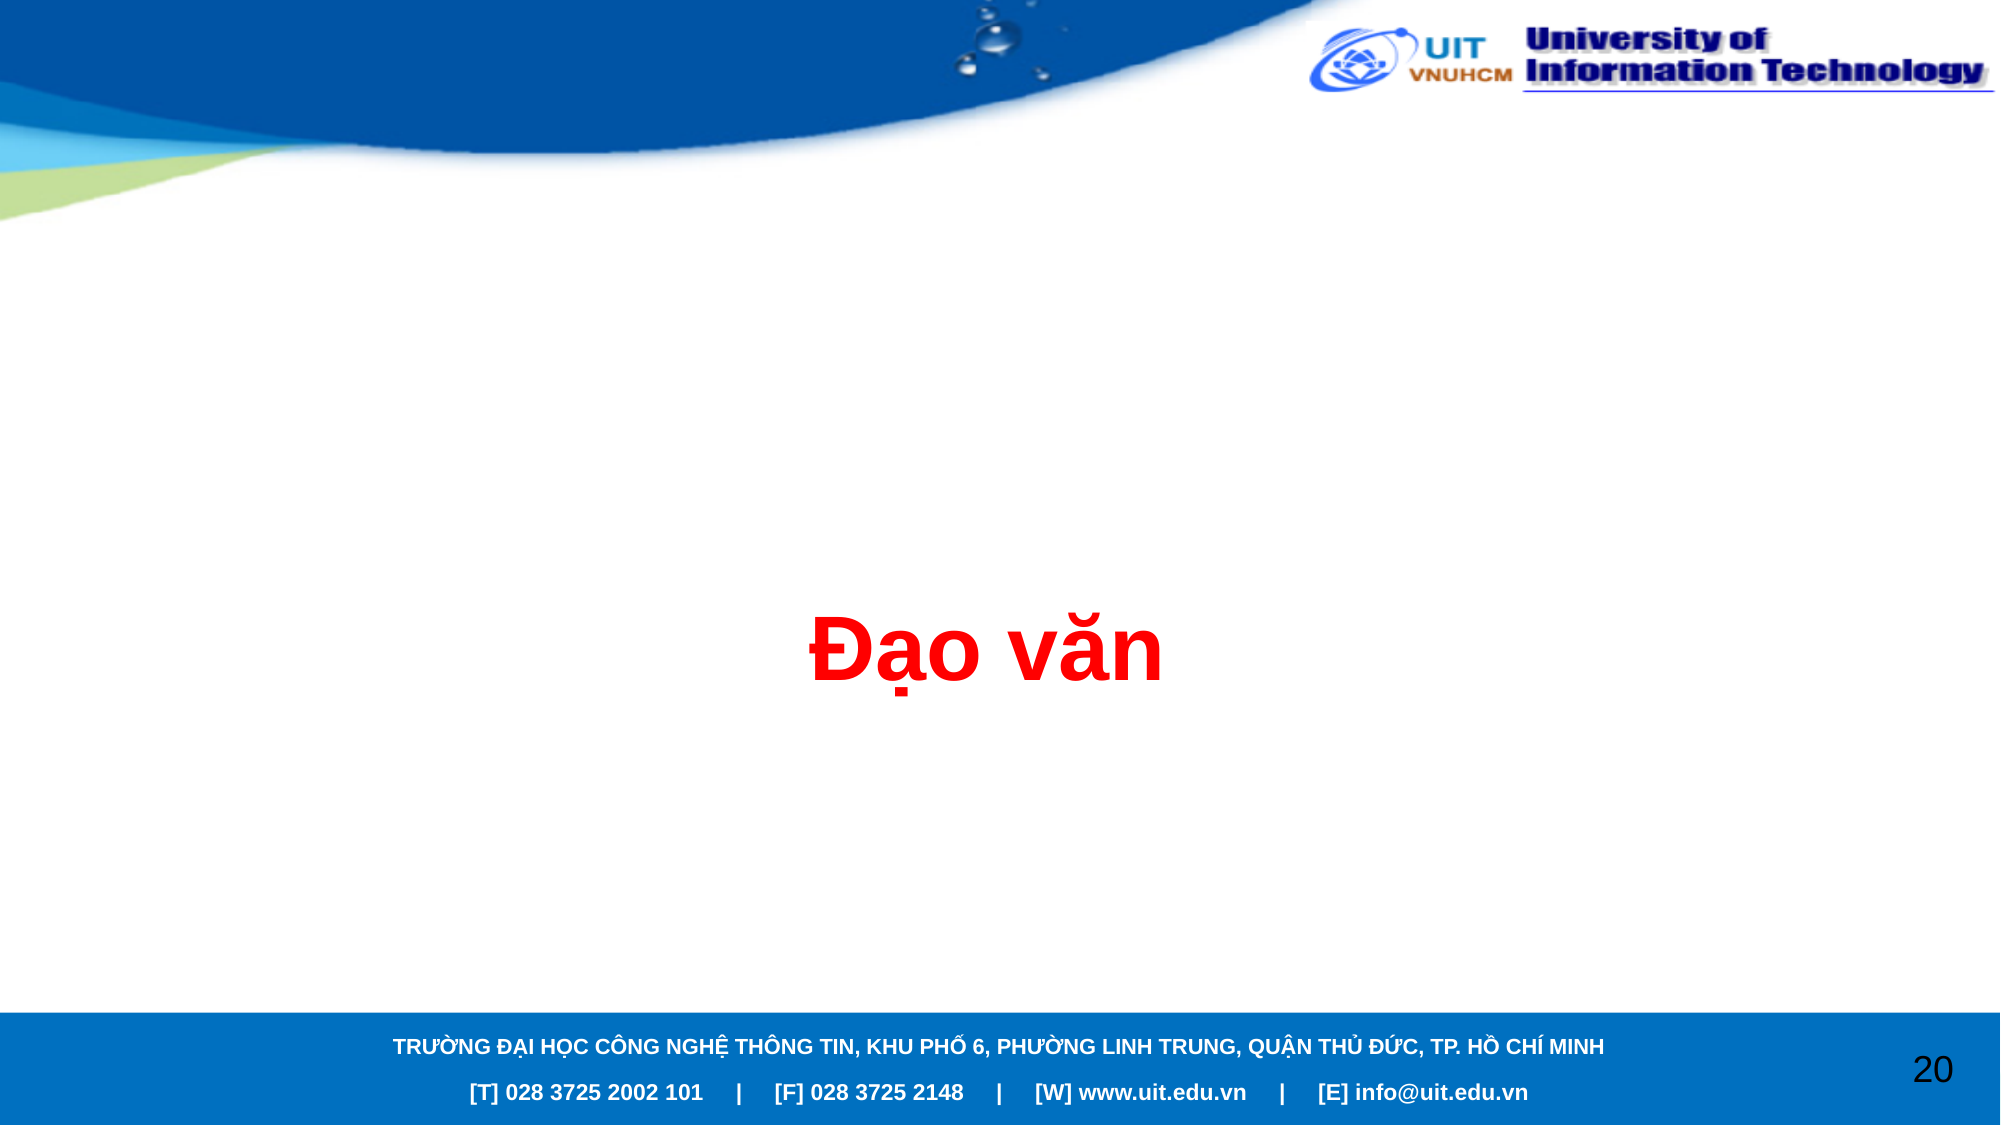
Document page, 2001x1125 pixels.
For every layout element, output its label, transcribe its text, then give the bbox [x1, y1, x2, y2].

title Đạo văn [87, 549, 1888, 738]
picture [0, 0, 2001, 1125]
